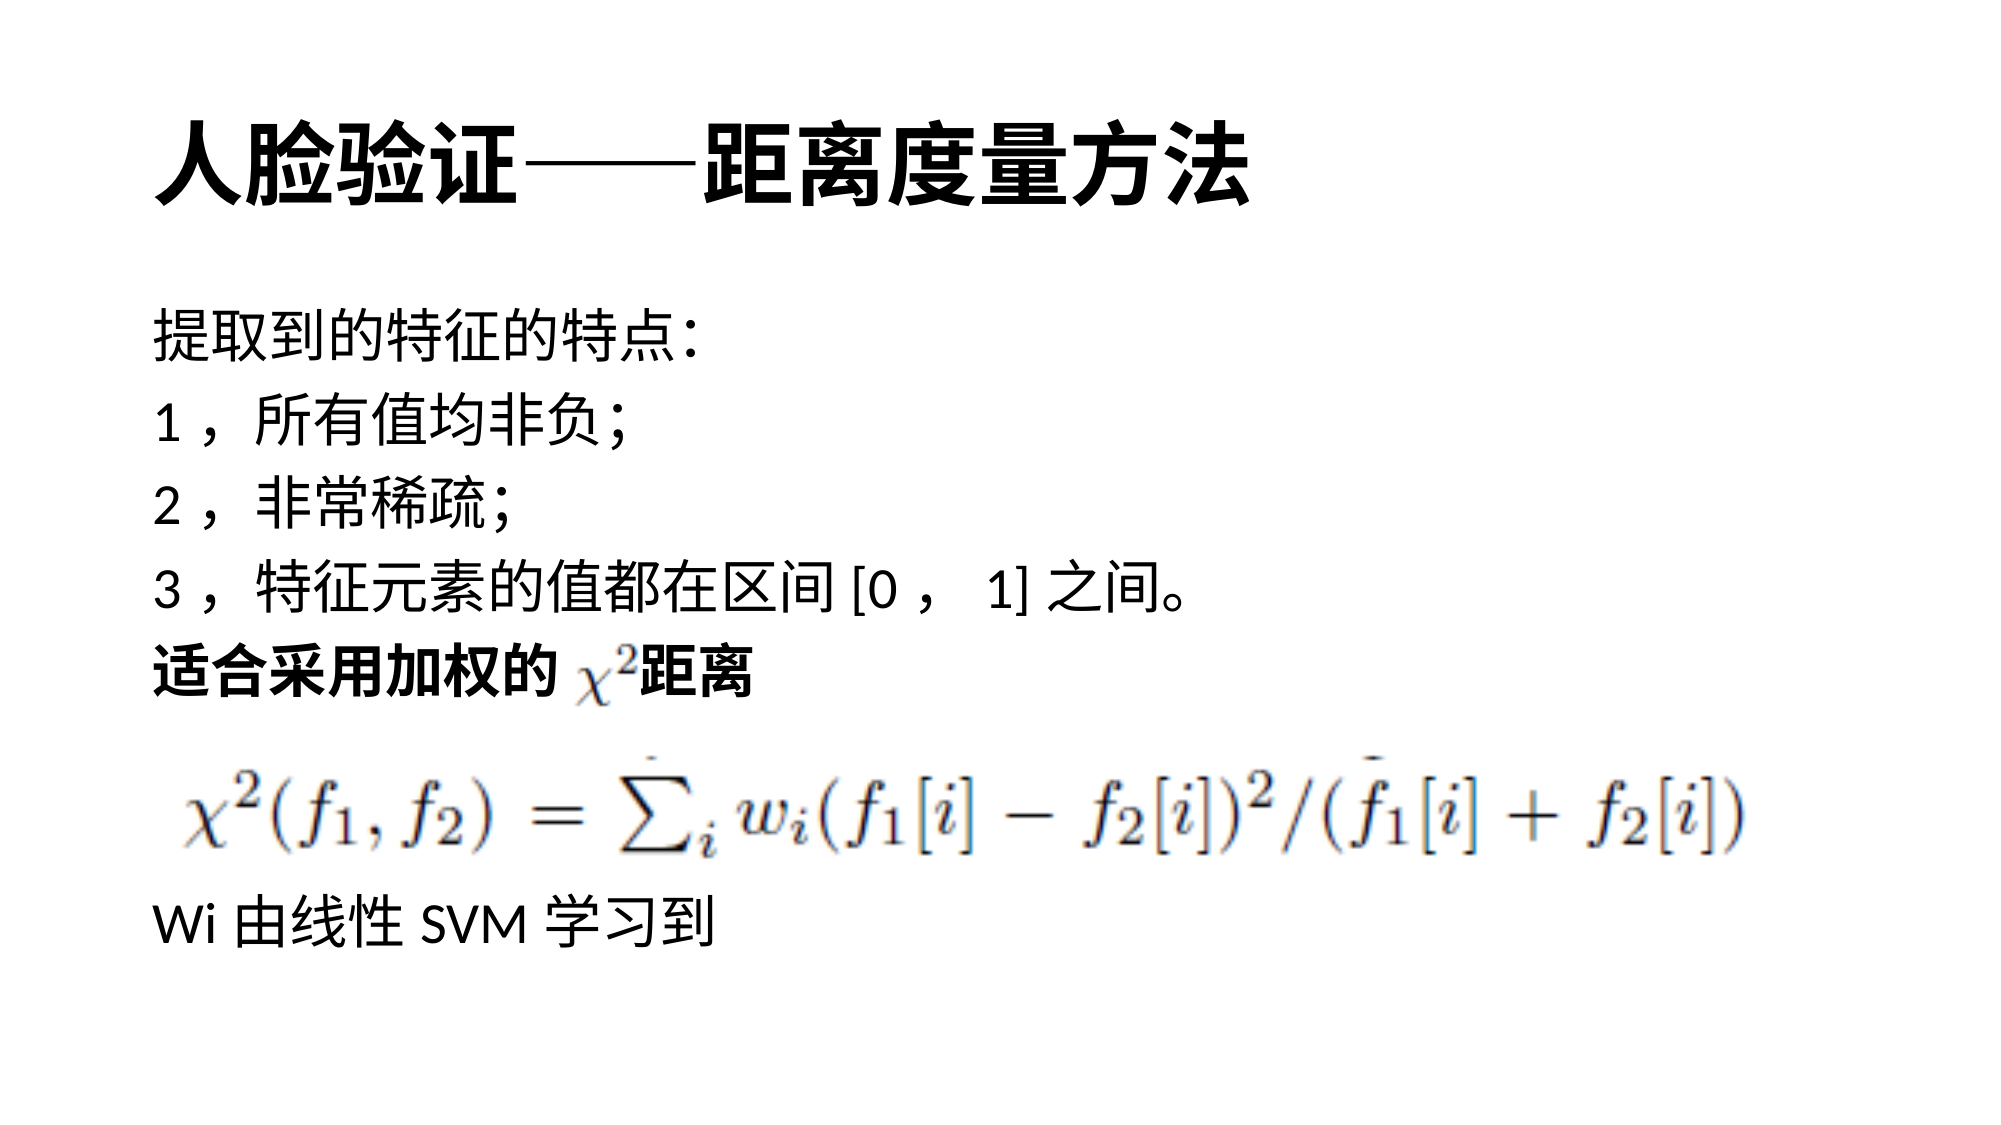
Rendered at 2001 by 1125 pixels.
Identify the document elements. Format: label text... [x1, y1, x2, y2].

list 提取到的特征的特点： 1，所有值均非负； 2，非常稀疏； 3，特征元素的值都在区间[0，1]之间。 适合采用加权的 距离 Wi由线性SVM学习到 [137, 299, 1863, 1014]
picture [565, 634, 641, 723]
picture [164, 744, 1783, 876]
title 人脸验证——距离度量方法 [137, 59, 1863, 278]
